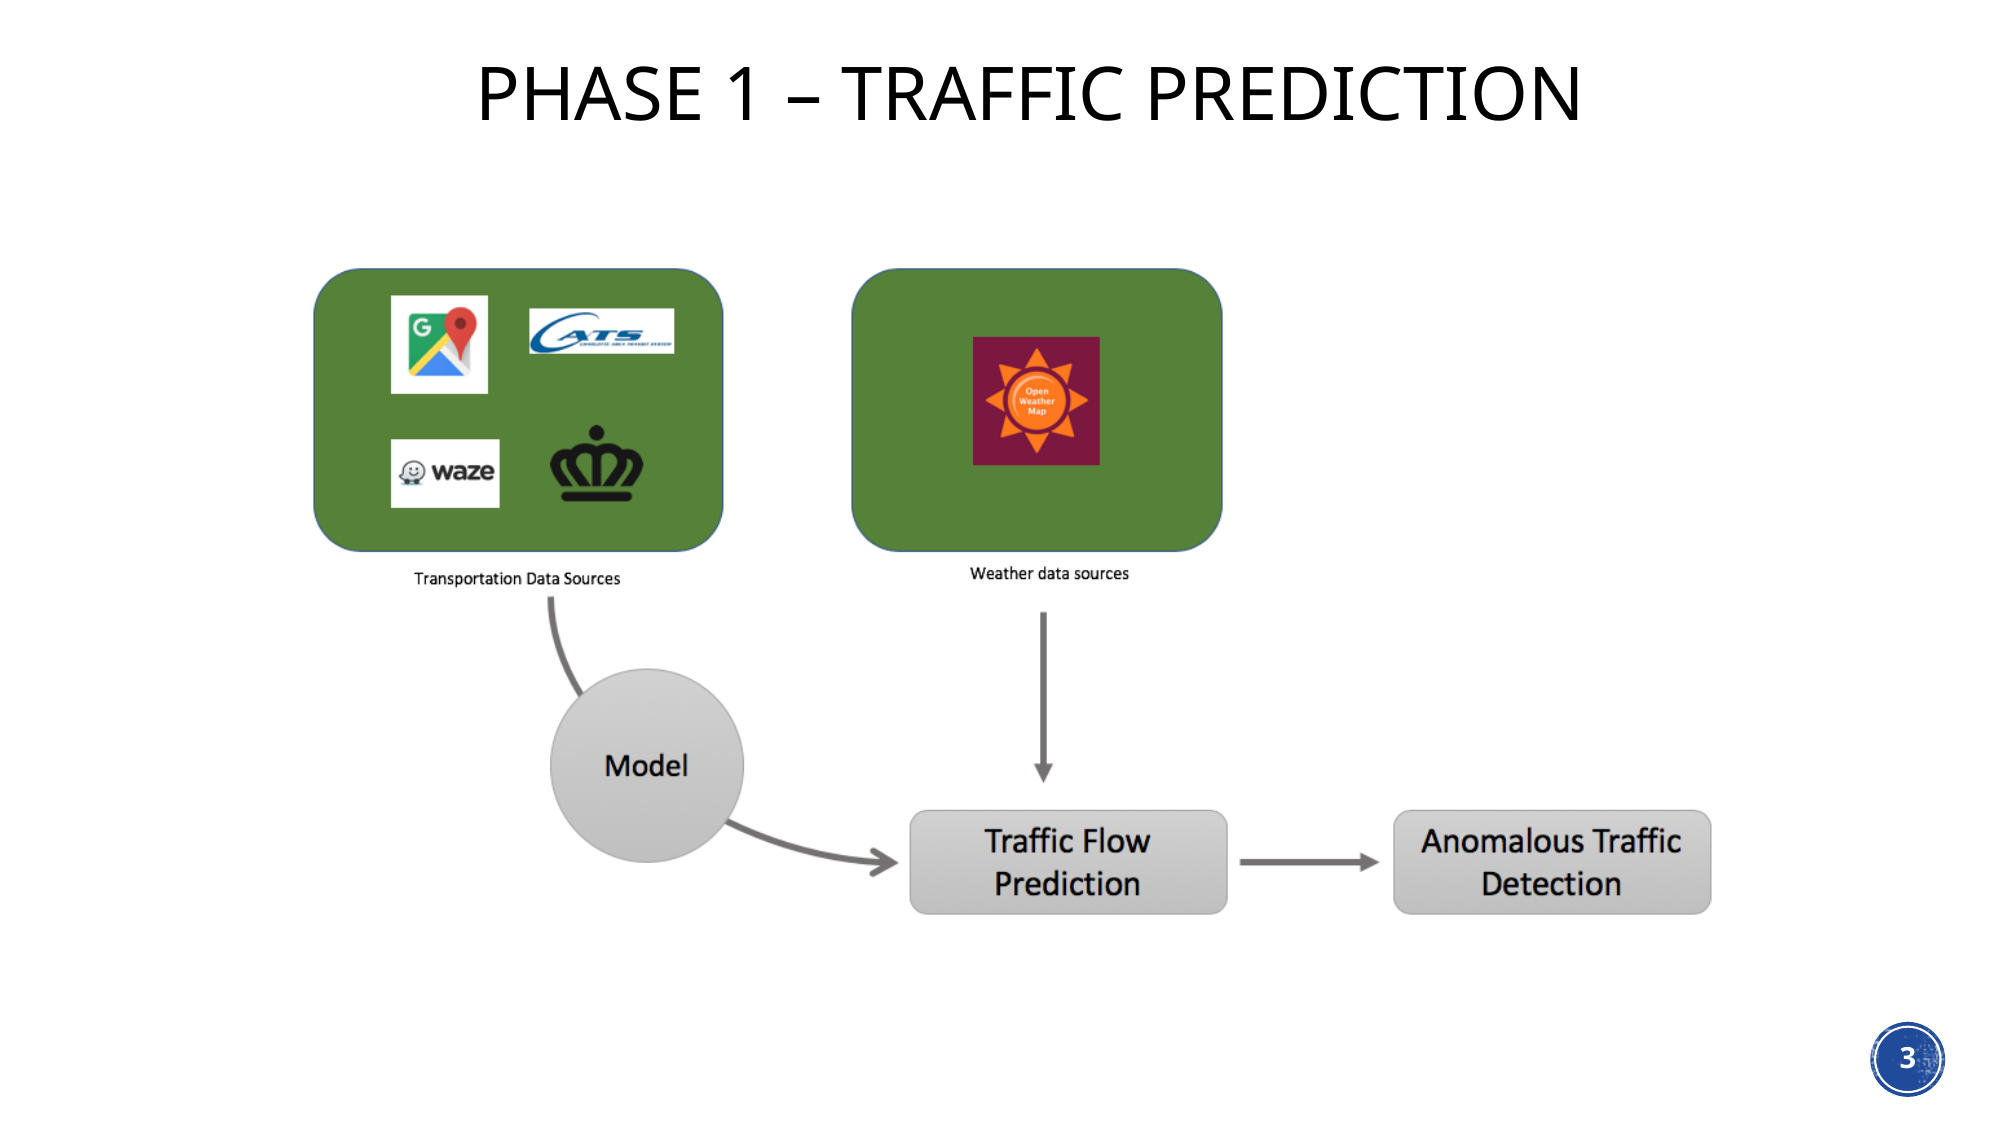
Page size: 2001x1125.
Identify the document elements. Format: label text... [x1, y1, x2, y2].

title Phase 1 – Traffic Prediction [205, 47, 1856, 145]
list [293, 218, 1772, 1008]
slide_number 3 [1855, 1028, 1961, 1089]
